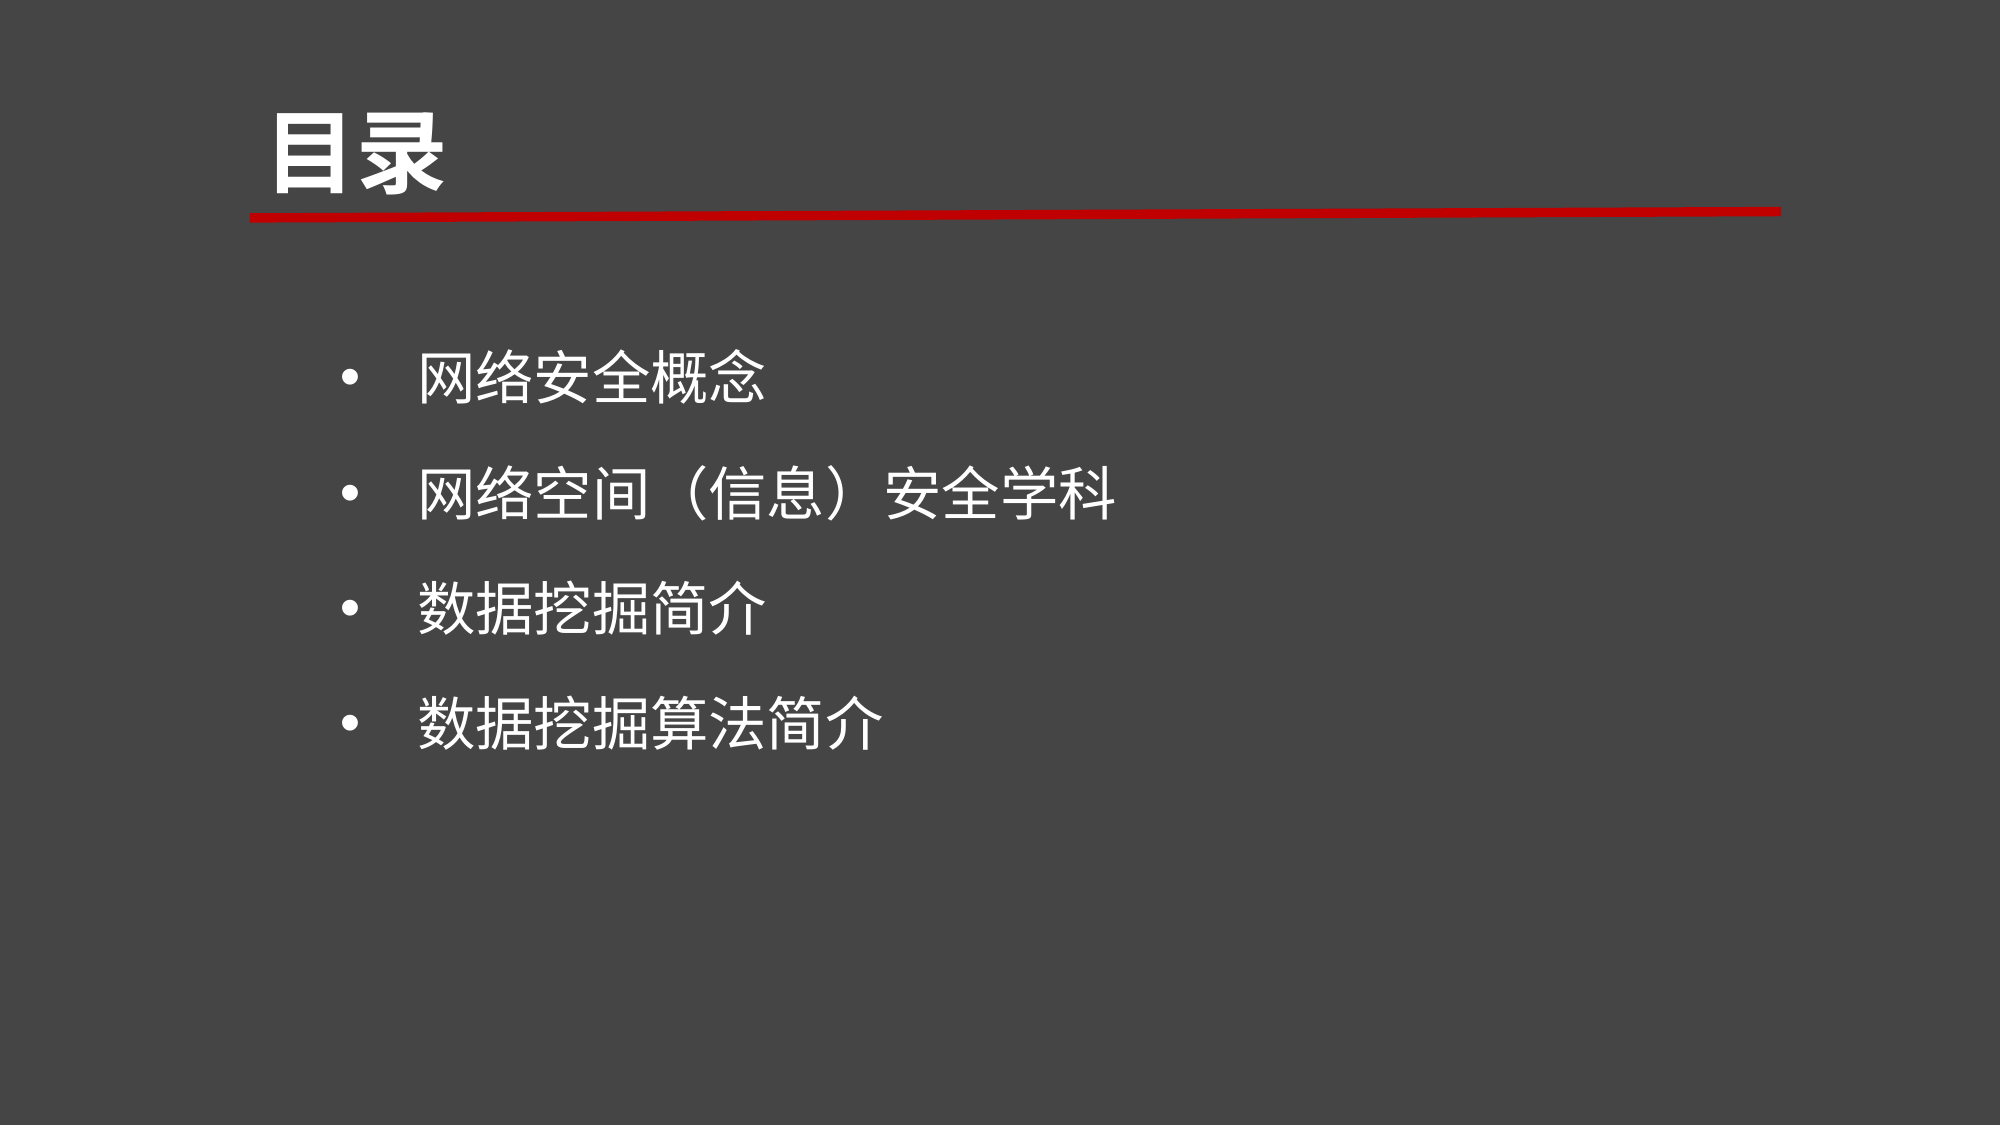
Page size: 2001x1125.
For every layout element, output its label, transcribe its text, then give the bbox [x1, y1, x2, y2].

title 目录 [249, 47, 1782, 265]
list 网络安全概念 网络空间（信息）安全学科 数据挖掘简介 数据挖掘算法简介 [249, 299, 1782, 1014]
